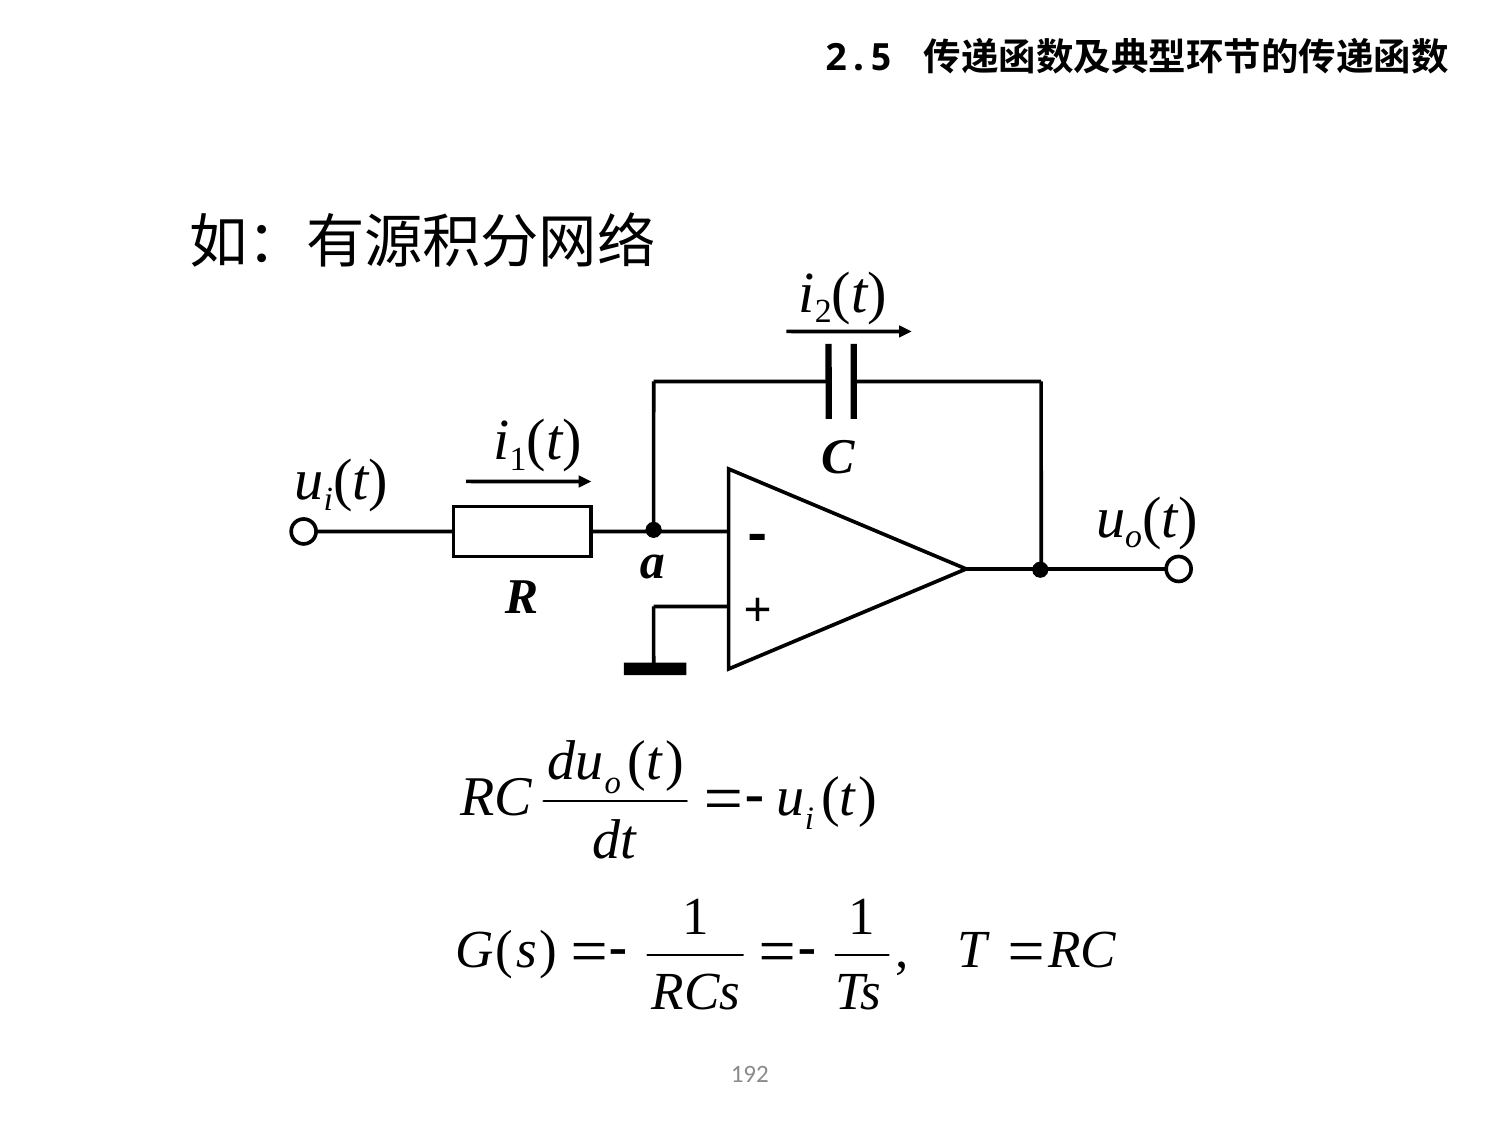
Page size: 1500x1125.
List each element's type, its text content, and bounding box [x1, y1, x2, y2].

text_box 2.5 传递函数及典型环节的传递函数 [773, 34, 1500, 86]
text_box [449, 883, 1126, 1018]
text_box 如：有源积分网络 [174, 196, 763, 281]
footer 192 [512, 1042, 988, 1103]
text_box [276, 246, 1217, 670]
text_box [449, 726, 890, 872]
